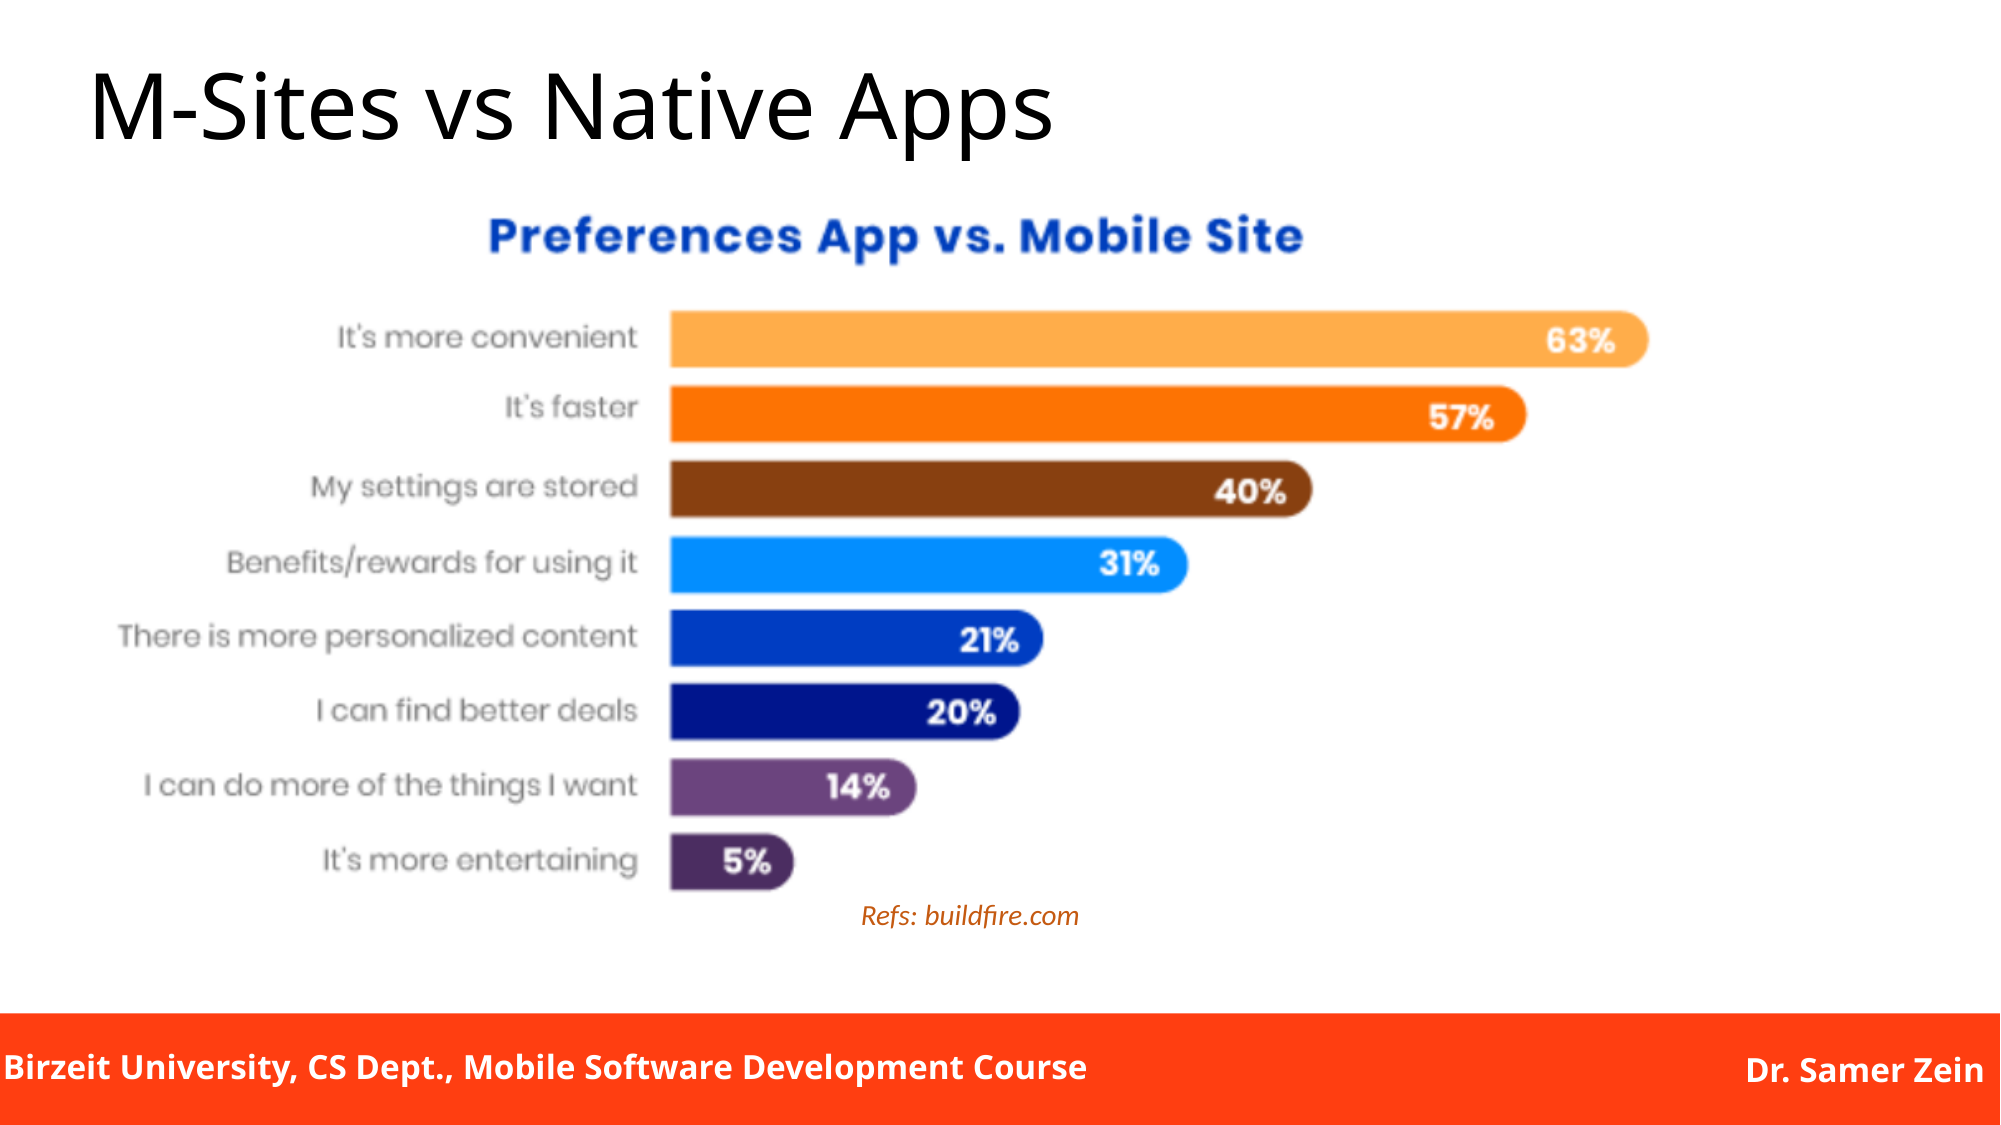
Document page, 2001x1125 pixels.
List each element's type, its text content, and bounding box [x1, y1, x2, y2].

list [72, 197, 1681, 903]
footer Dr. Samer Zein [0, 1013, 2000, 1125]
text_box M-Sites vs Native Apps [72, 22, 1423, 197]
text_box Refs: buildfire.com [846, 903, 1102, 939]
text_box Birzeit University, CS Dept., Mobile Software Development Course [0, 1038, 1104, 1094]
